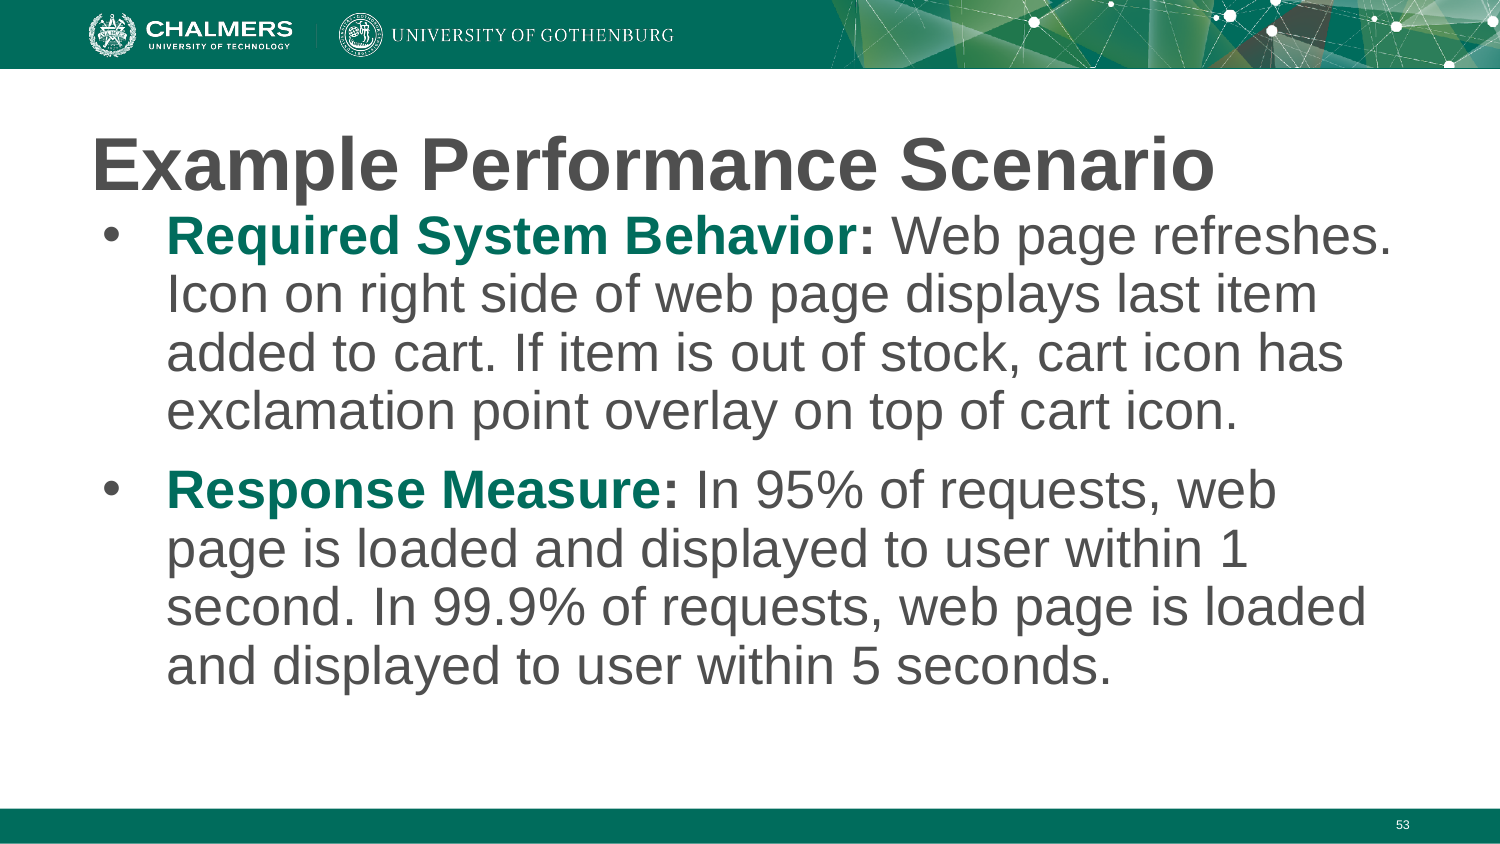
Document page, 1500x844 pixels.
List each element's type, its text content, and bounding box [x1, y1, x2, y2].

picture [64, 0, 696, 85]
picture [759, 0, 1500, 68]
slide_number ‹#› [1074, 809, 1425, 844]
title Example Performance Scenario [76, 100, 1425, 199]
list Required System Behavior: Web page refreshes. Icon on right side of web page displays last item added to cart. If item is out of stock, cart icon has exclamation point overlay on top of cart icon. Response Measure: In 95% of requests, web page is loaded and displayed to user within 1 second. In 99.9% of requests, web page is loaded and displayed to user within 5 seconds. [76, 199, 1426, 782]
